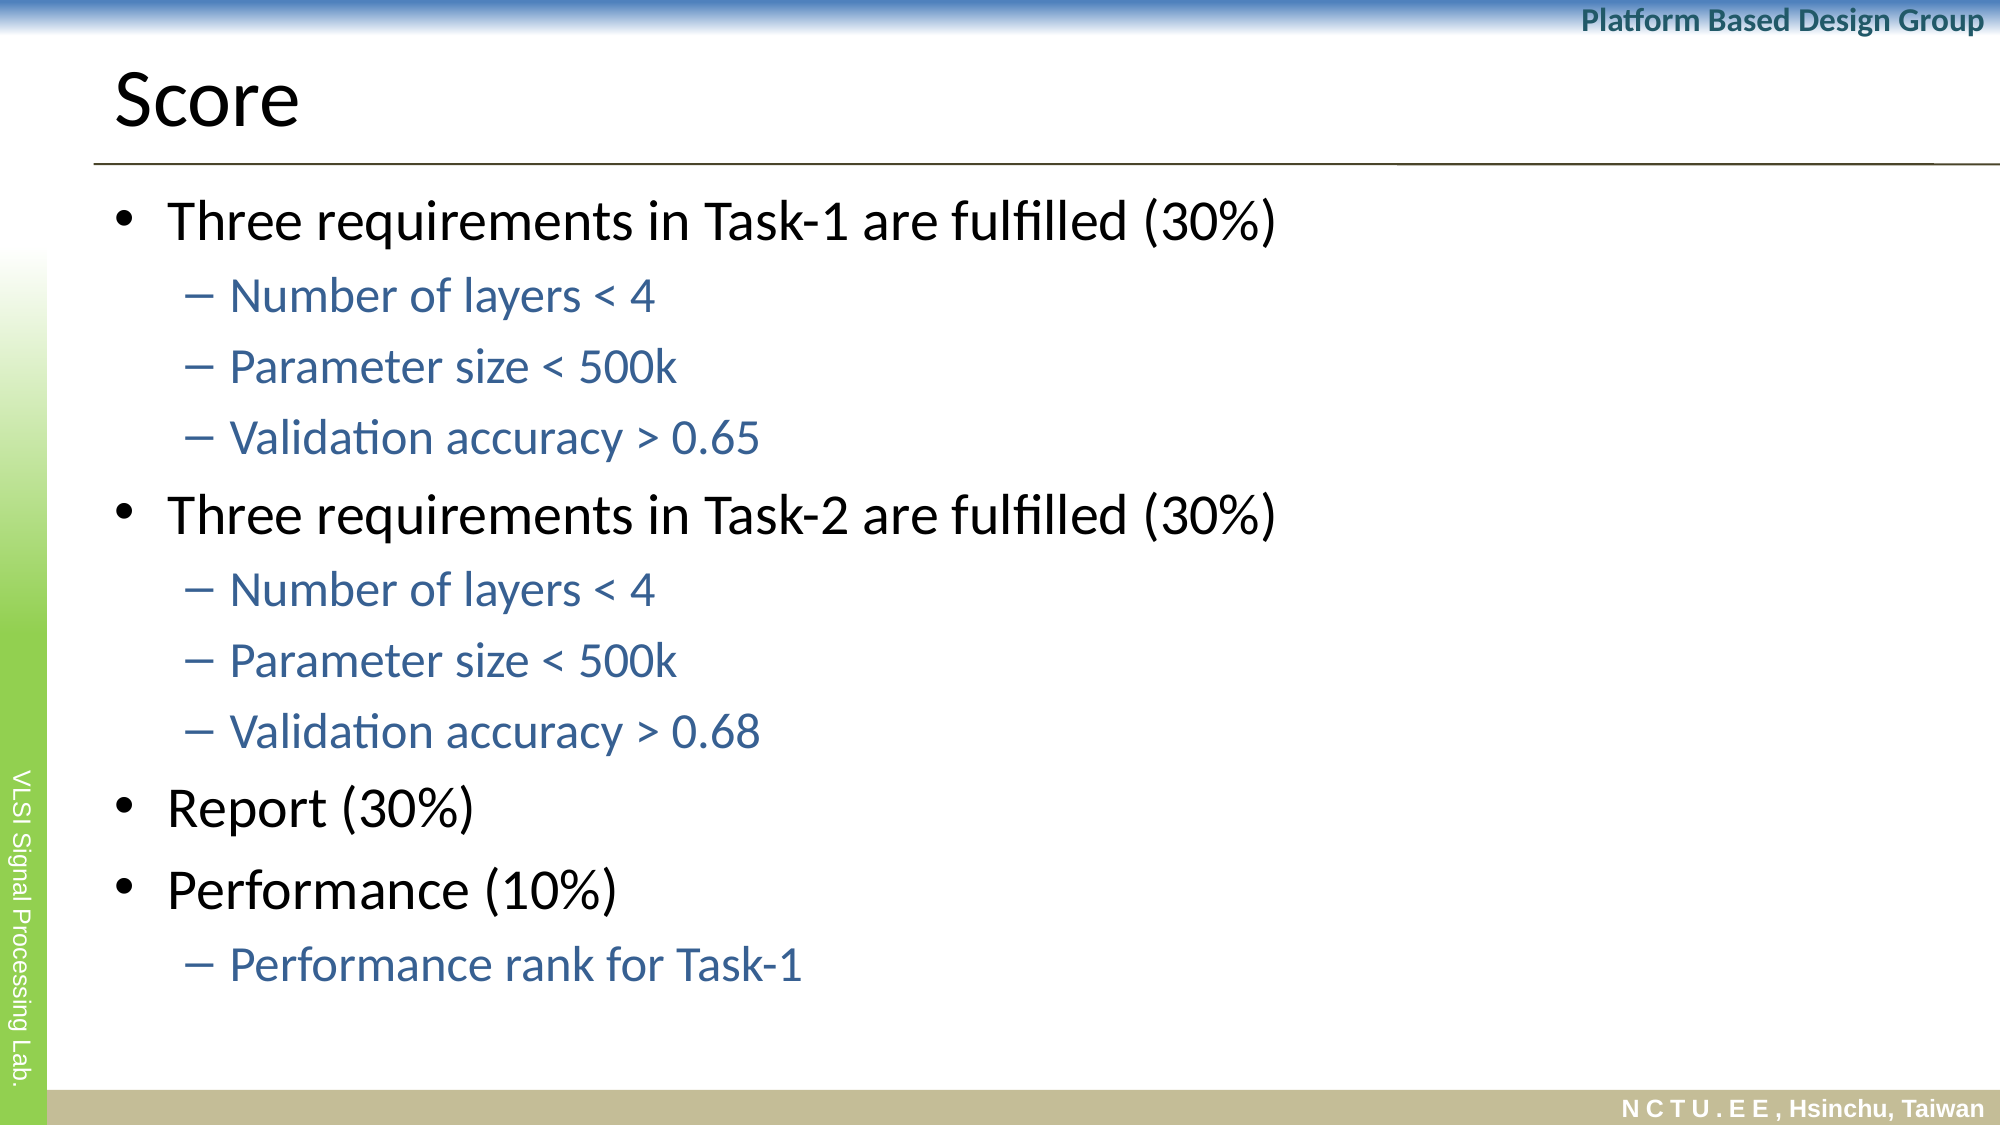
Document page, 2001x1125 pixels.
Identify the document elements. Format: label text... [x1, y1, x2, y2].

list Three requirements in Task-1 are fulfilled (30%) Number of layers < 4 Parameter size < 500k Validation accuracy > 0.65 Three requirements in Task-2 are fulfilled (30%) Number of layers < 4 Parameter size < 500k Validation accuracy > 0.68 Report (30%) Performance (10%) Performance rank for Task-1 [99, 174, 1901, 1005]
title Score [99, 44, 1901, 141]
